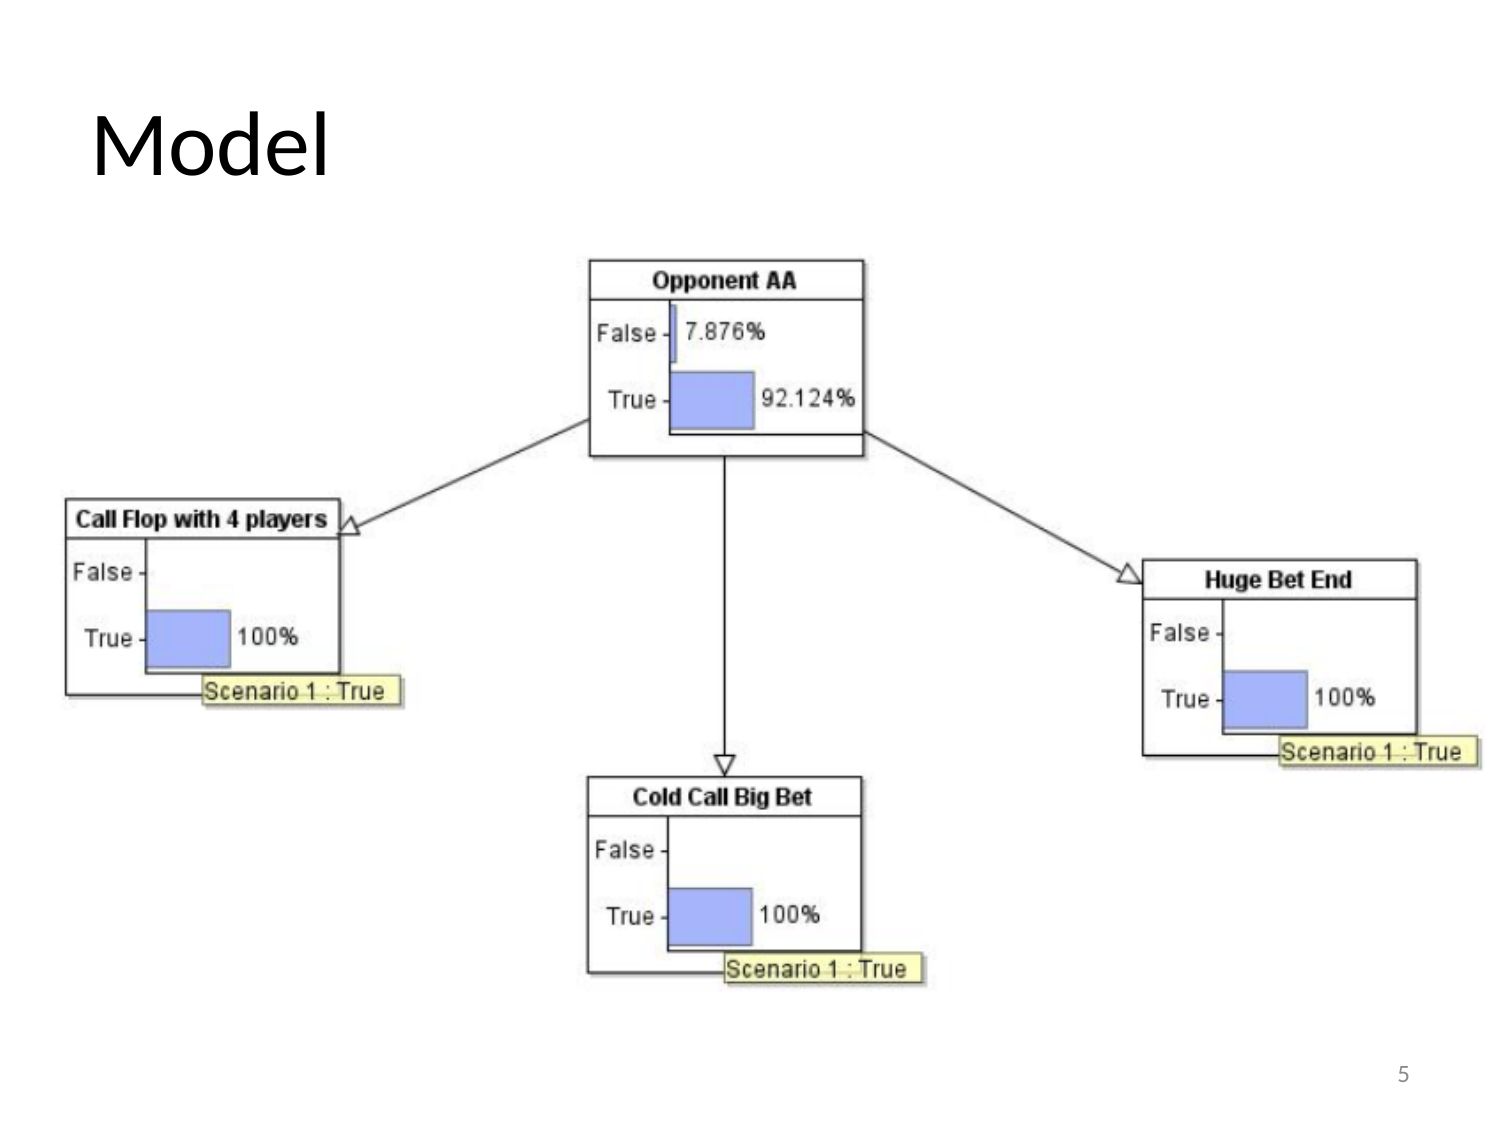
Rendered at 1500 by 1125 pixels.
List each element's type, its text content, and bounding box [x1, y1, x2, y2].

title Model [75, 45, 1425, 230]
slide_number 5 [1074, 1042, 1425, 1103]
picture [43, 232, 1500, 1005]
